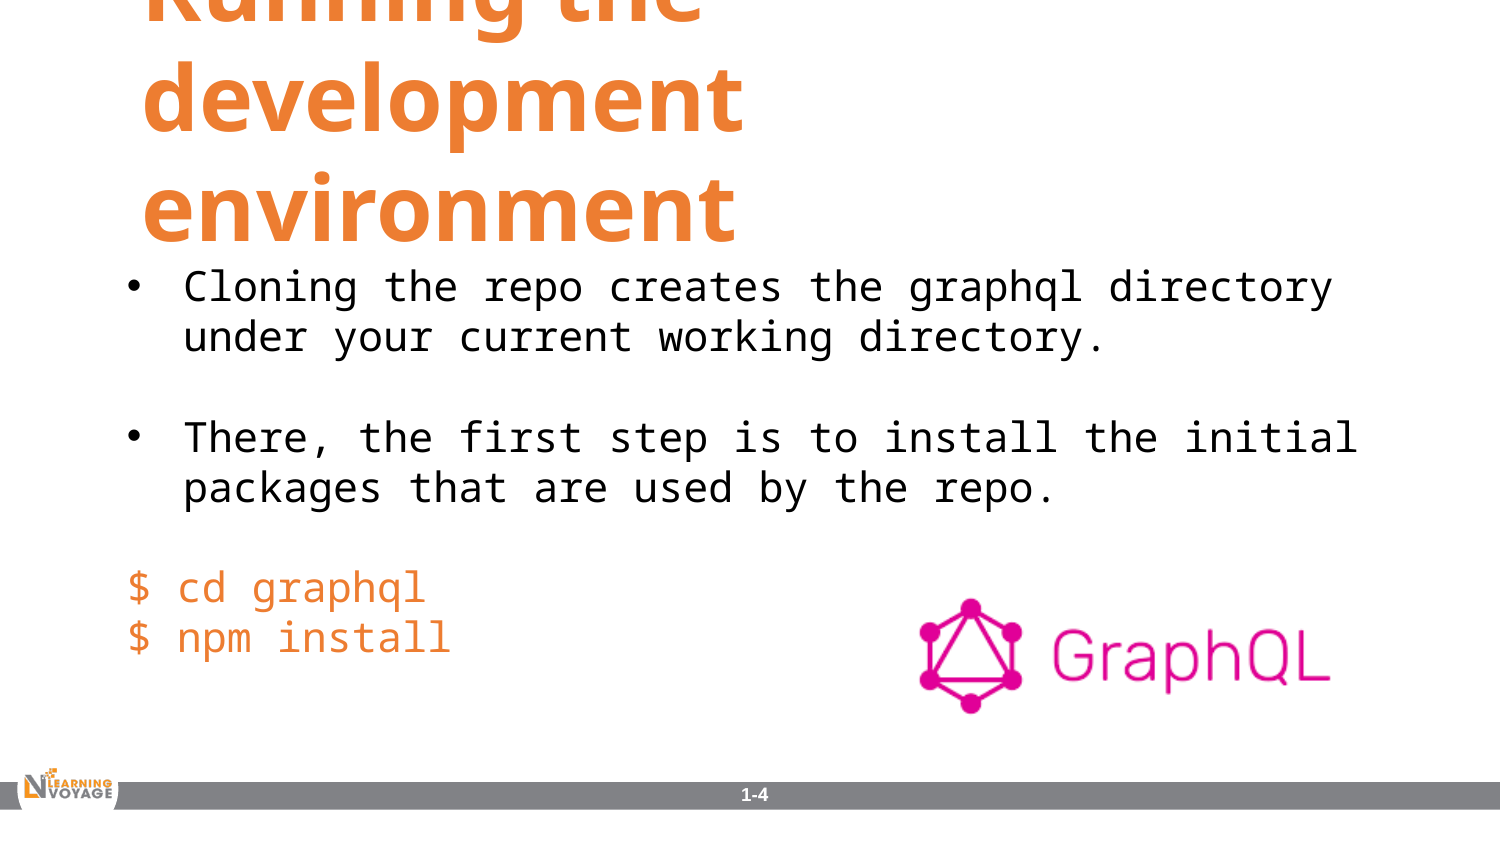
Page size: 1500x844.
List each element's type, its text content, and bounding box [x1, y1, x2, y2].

slide_number 1-4 [692, 770, 784, 821]
picture [856, 541, 1393, 772]
text_box Cloning the repo creates the graphql directory under your current working directory. There, the first step is to install the initial packages that are used by the repo. $ cd graphql $ npm install [126, 258, 1373, 661]
picture [0, 706, 144, 844]
text_box Running the development environment [126, 37, 1324, 153]
